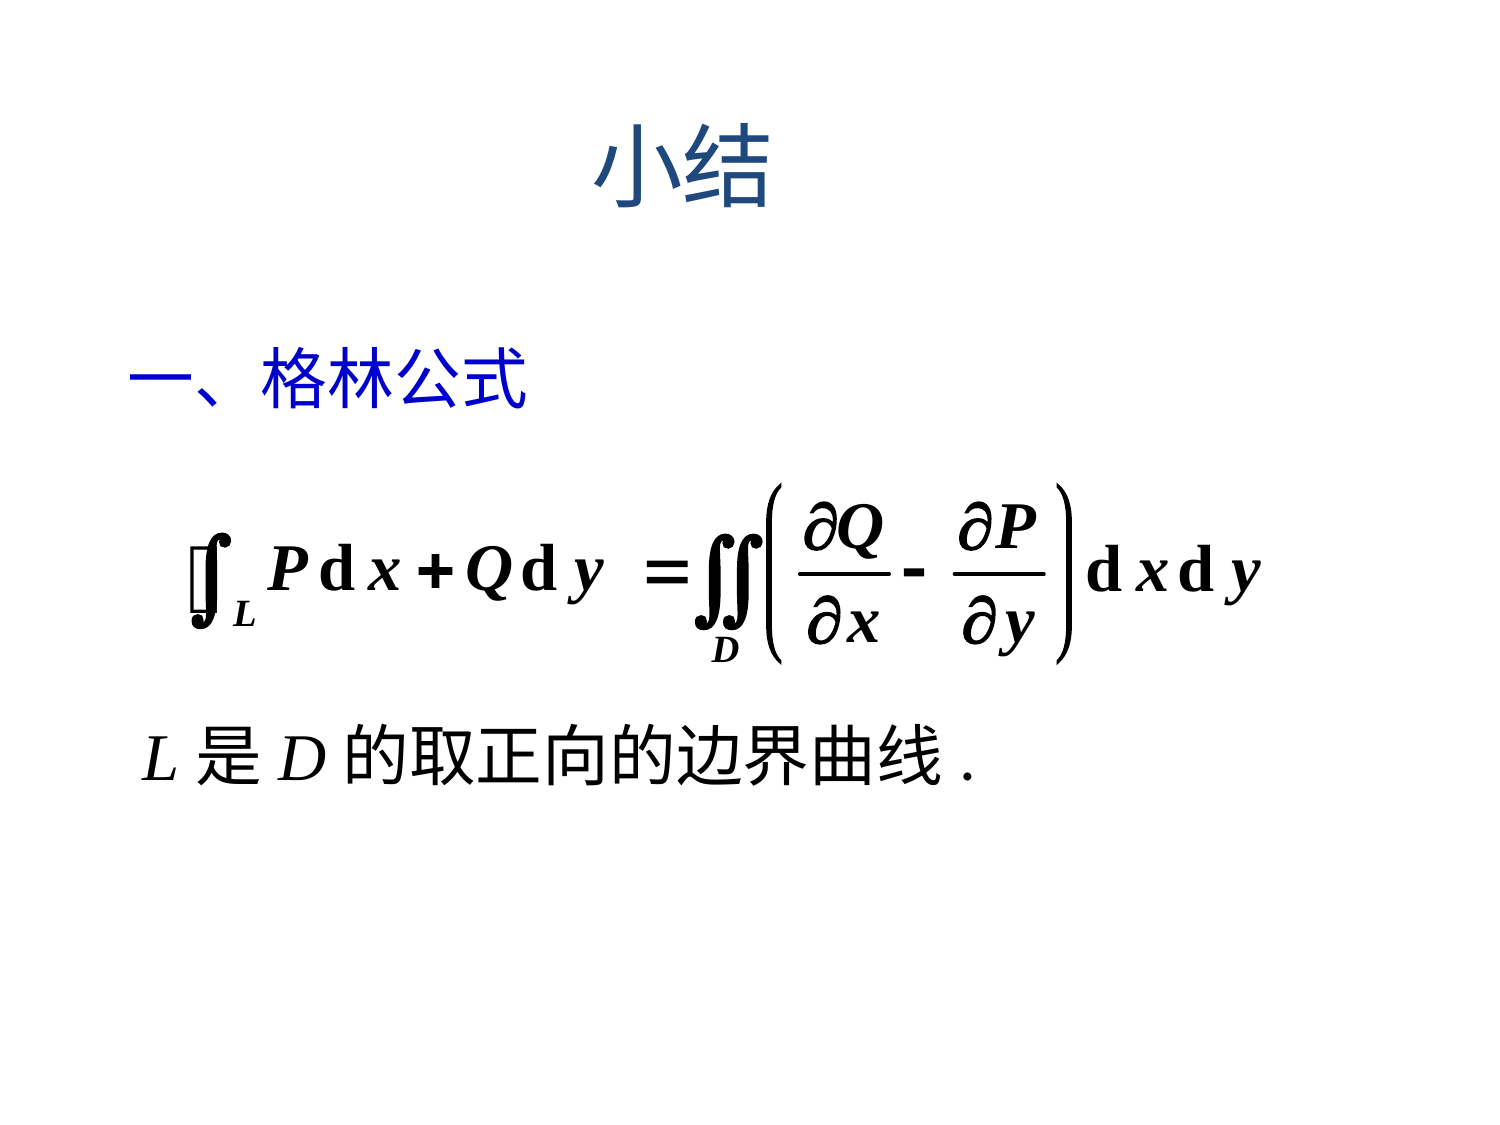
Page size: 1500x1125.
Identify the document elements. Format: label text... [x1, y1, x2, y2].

text_box 小结 [501, 113, 865, 214]
text_box 一、格林公式 [112, 329, 656, 425]
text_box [182, 517, 609, 641]
text_box L是D的取正向的边界曲线. [127, 706, 991, 802]
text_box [637, 480, 1266, 669]
